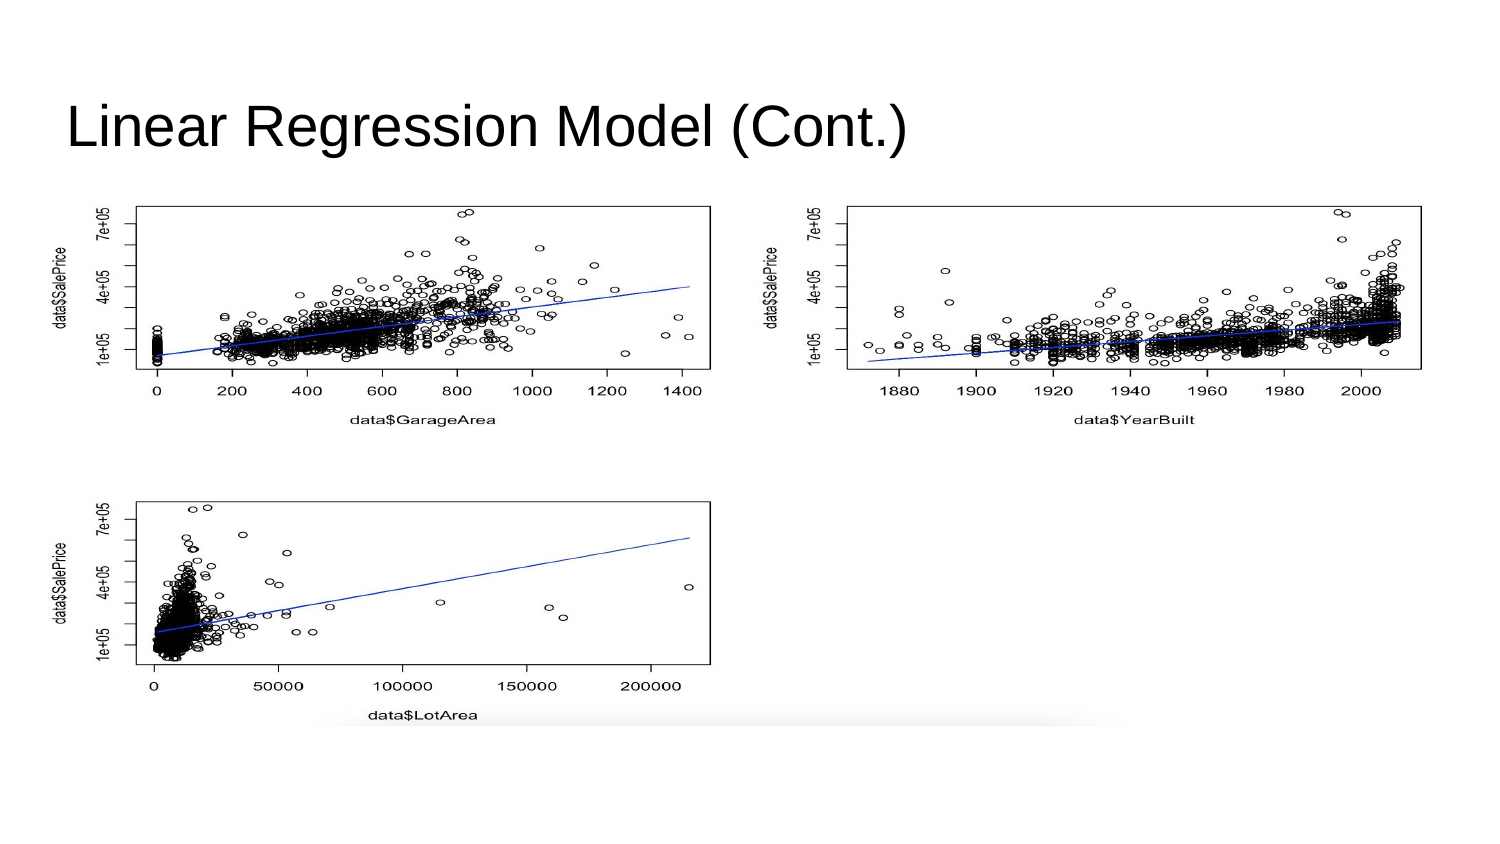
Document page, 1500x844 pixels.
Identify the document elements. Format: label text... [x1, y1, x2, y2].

picture [47, 176, 1452, 726]
title Linear Regression Model (Cont.) [51, 72, 1449, 167]
